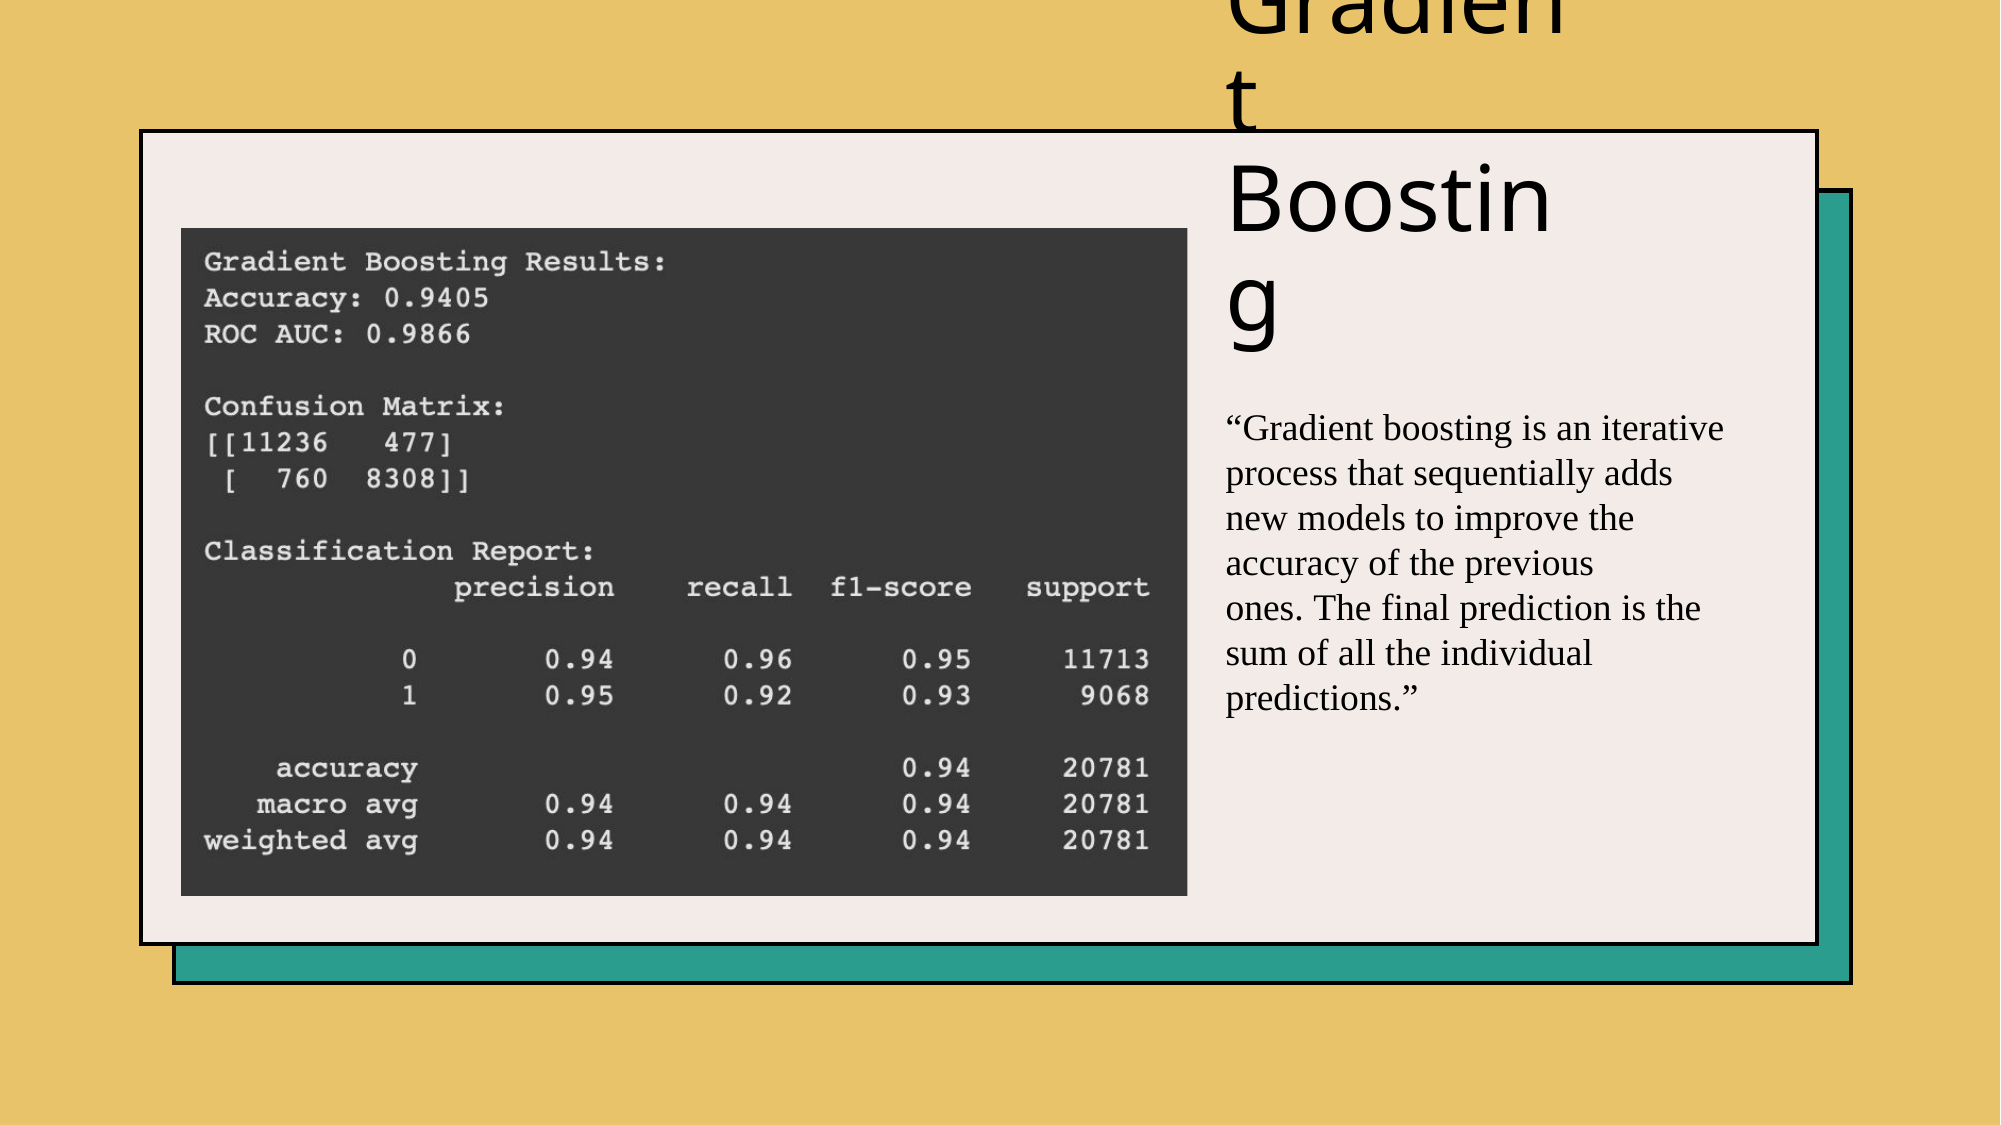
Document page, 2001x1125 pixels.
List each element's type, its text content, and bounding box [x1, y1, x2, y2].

text_box “Gradient boosting is an iterative process that sequentially adds new models to improve the accuracy of the previous ones. The final prediction is the sum of all the individual predictions.” [1210, 395, 1752, 725]
text_box Gradient Boosting [1210, 139, 1616, 358]
picture [181, 228, 1188, 897]
